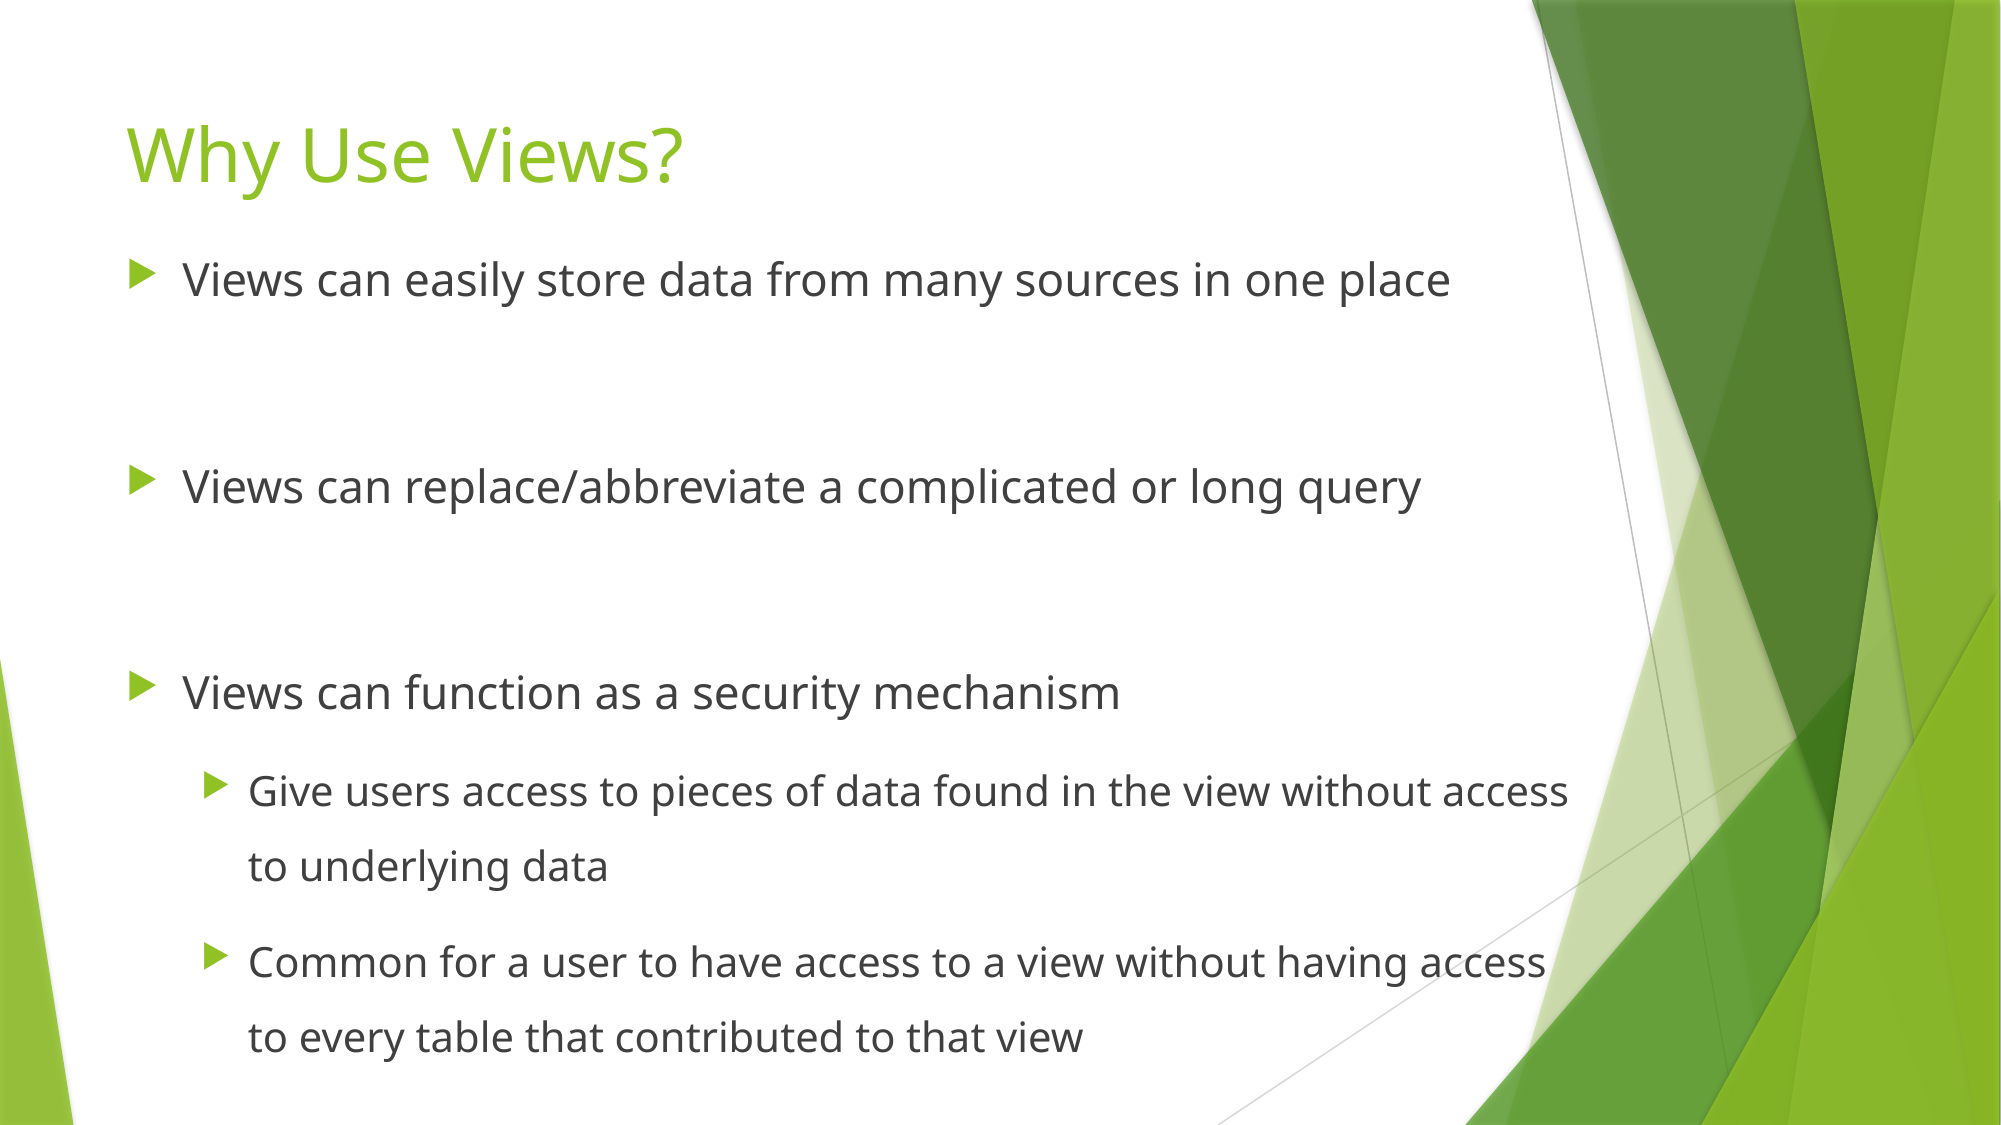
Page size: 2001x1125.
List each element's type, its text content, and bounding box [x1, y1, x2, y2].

list Views can easily store data from many sources in one place Views can replace/abbreviate a complicated or long query Views can function as a security mechanism Give users access to pieces of data found in the view without access to underlying data Common for a user to have access to a view without having access to every table that contributed to that view [111, 215, 1587, 1110]
title Why Use Views? [111, 99, 1522, 215]
